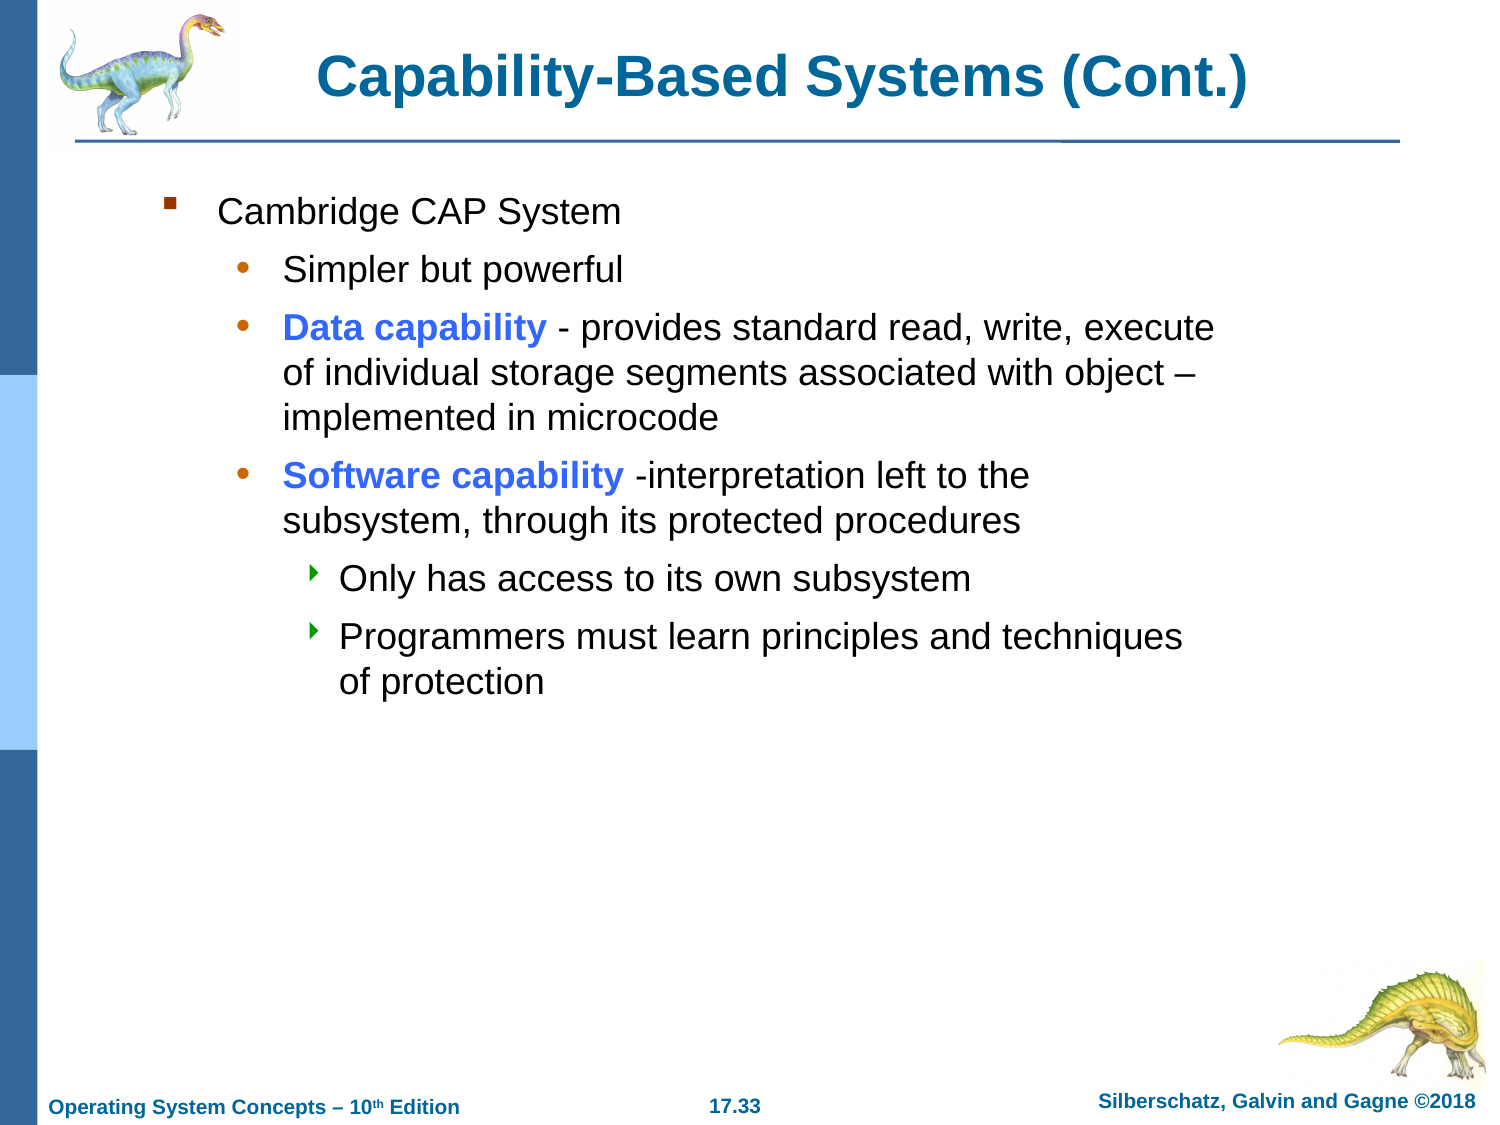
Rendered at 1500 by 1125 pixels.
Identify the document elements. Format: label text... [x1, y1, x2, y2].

list Cambridge CAP System Simpler but powerful Data capability - provides standard read, write, execute of individual storage segments associated with object – implemented in microcode Software capability -interpretation left to the subsystem, through its protected procedures Only has access to its own subsystem Programmers must learn principles and techniques of protection [145, 179, 1232, 953]
picture [46, 0, 243, 149]
title Capability-Based Systems (Cont.) [158, 20, 1425, 116]
picture [1275, 959, 1486, 1090]
